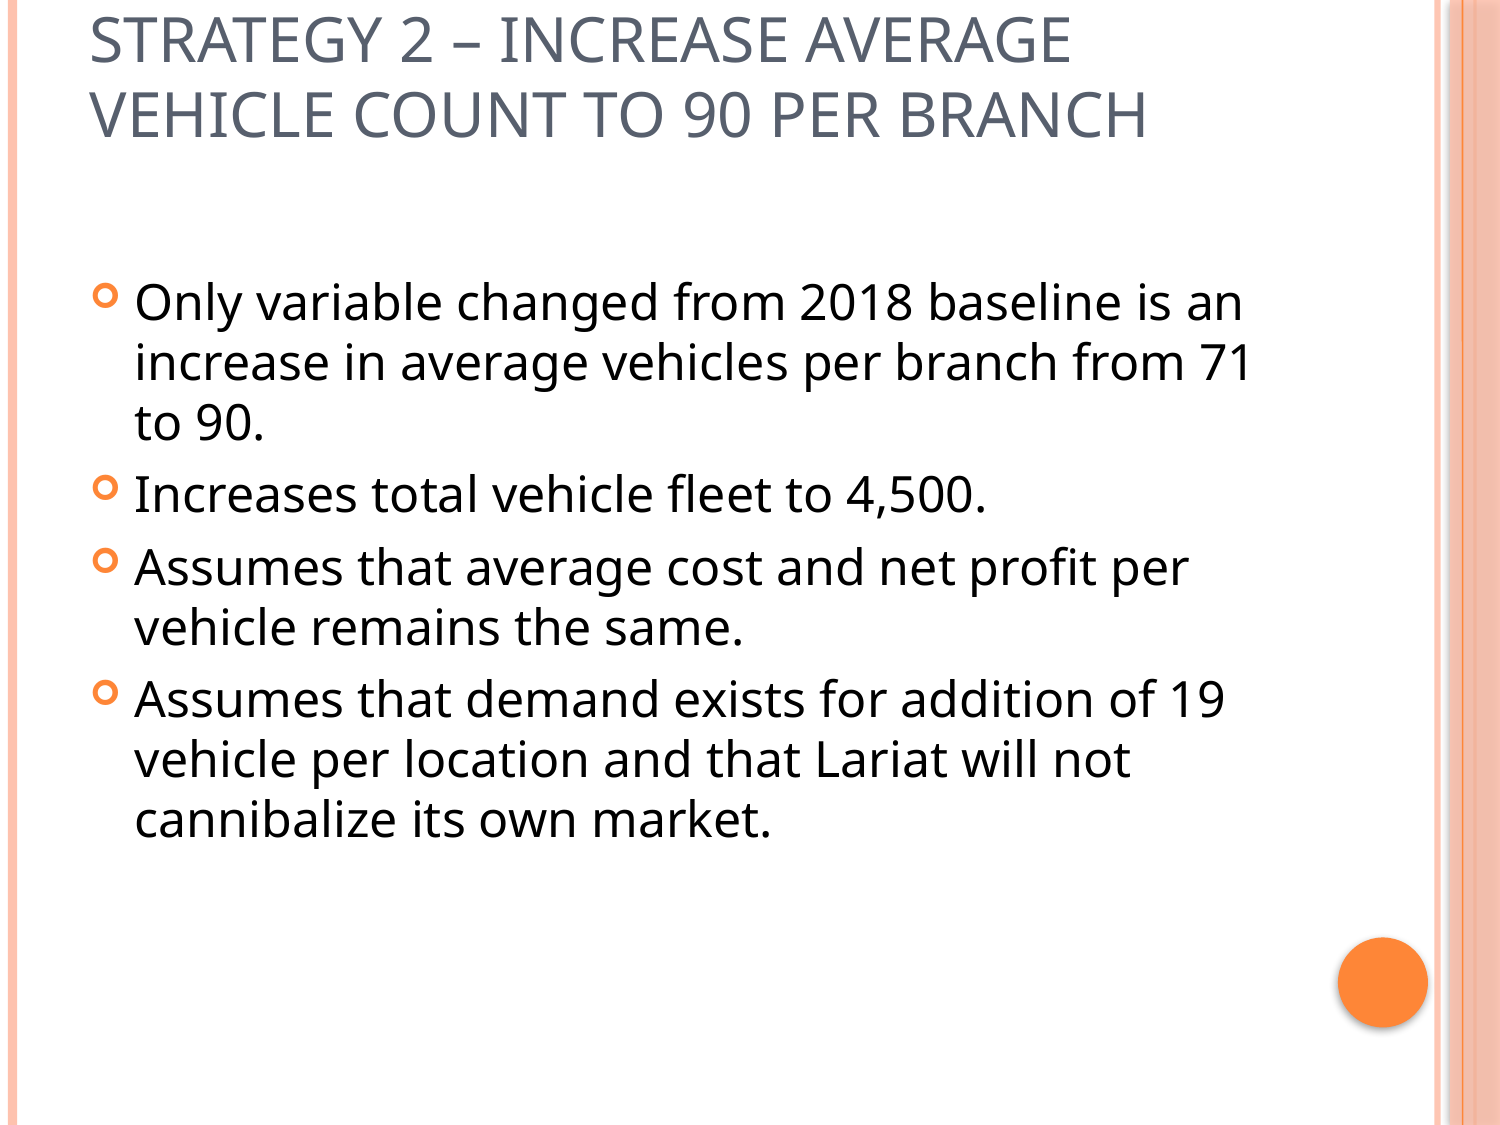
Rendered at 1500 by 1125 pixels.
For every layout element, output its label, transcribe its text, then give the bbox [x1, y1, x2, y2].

title Strategy 2 – Increase average vehicle count to 90 per branch [75, 45, 1300, 233]
list Only variable changed from 2018 baseline is an increase in average vehicles per branch from 71 to 90. Increases total vehicle fleet to 4,500. Assumes that average cost and net profit per vehicle remains the same. Assumes that demand exists for addition of 19 vehicle per location and that Lariat will not cannibalize its own market. [75, 262, 1300, 1062]
